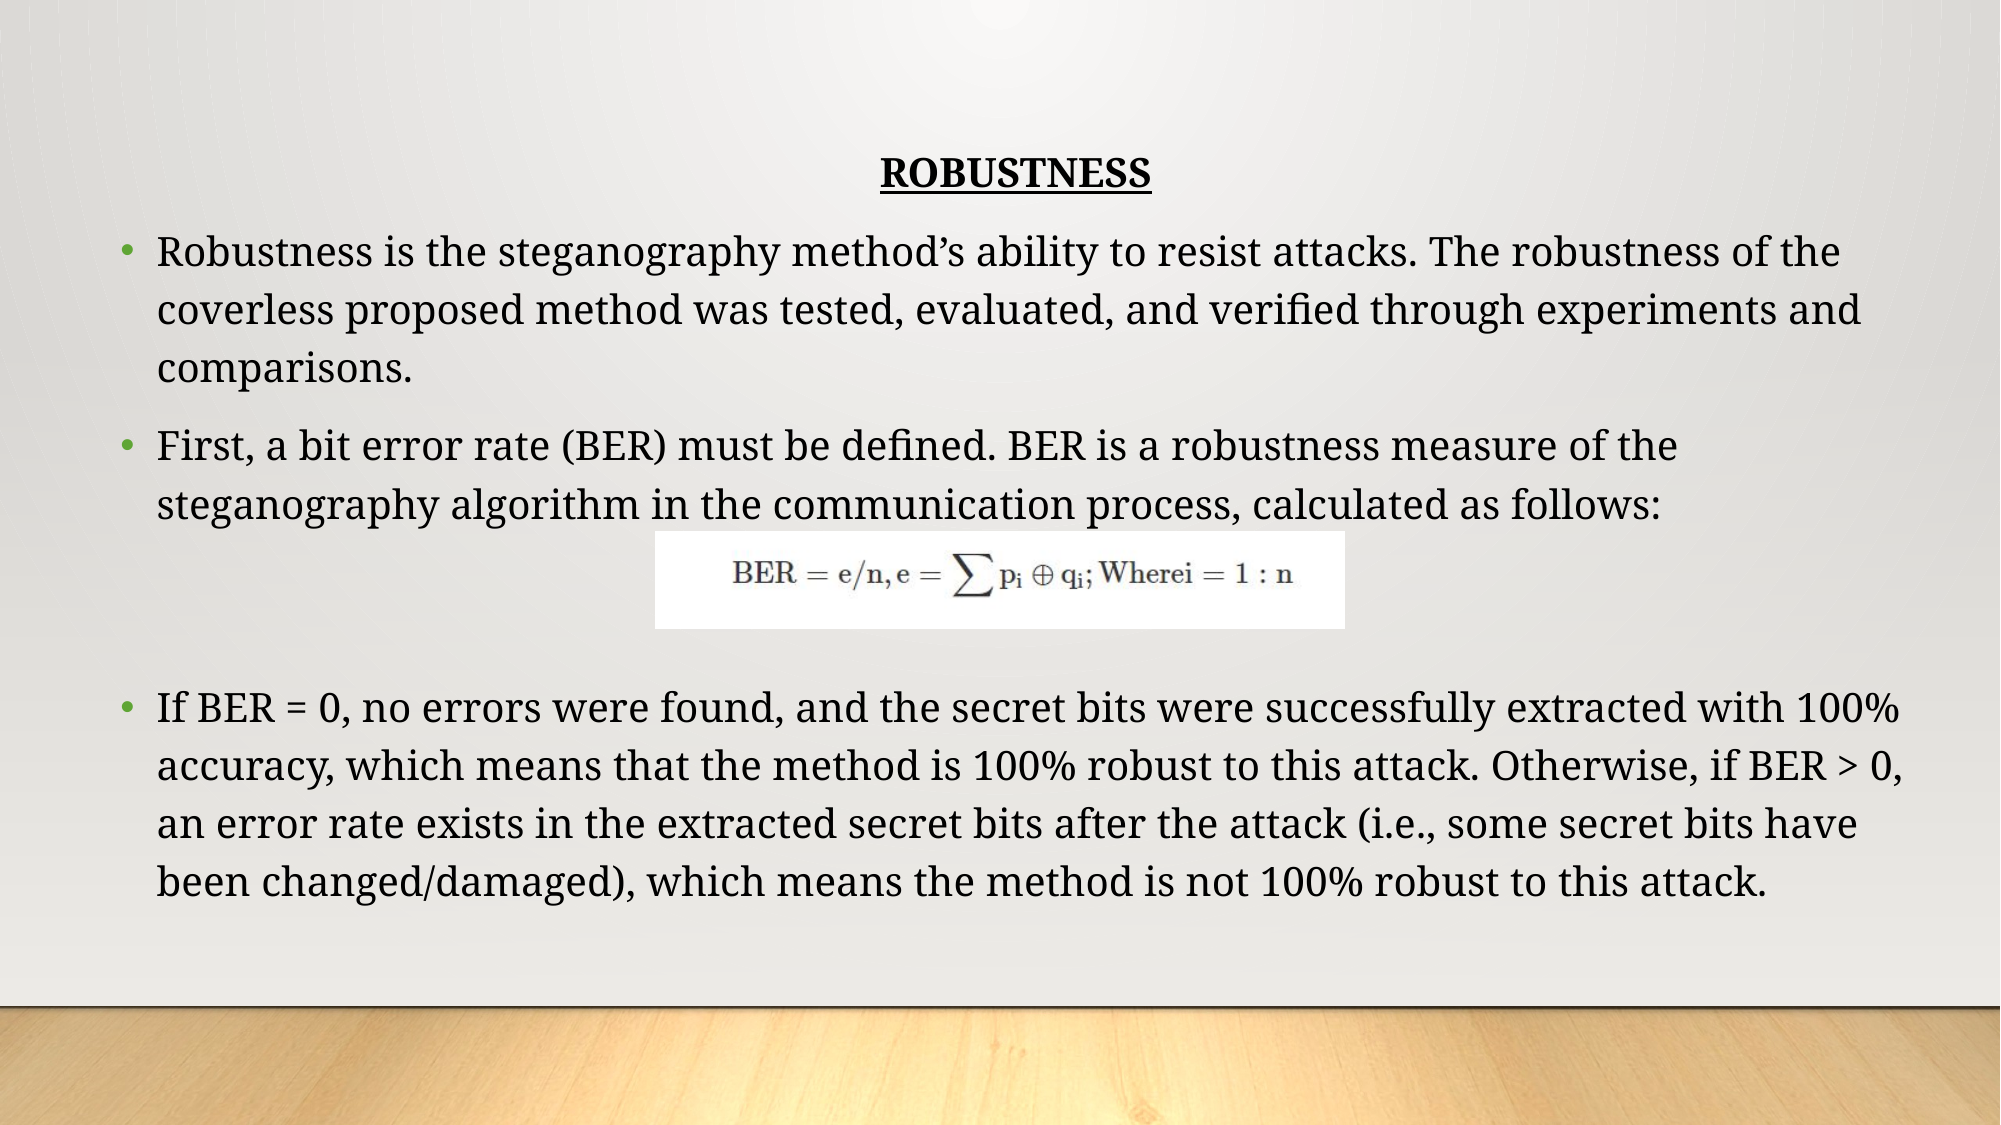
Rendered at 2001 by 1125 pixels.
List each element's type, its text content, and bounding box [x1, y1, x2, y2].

text_box ROBUSTNESS Robustness is the steganography method’s ability to resist attacks. The robustness of the coverless proposed method was tested, evaluated, and verified through experiments and comparisons. First, a bit error rate (BER) must be defined. BER is a robustness measure of the steganography algorithm in the communication process, calculated as follows: If BER = 0, no errors were found, and the secret bits were successfully extracted with 100% accuracy, which means that the method is 100% robust to this attack. Otherwise, if BER > 0, an error rate exists in the extracted secret bits after the attack (i.e., some secret bits have been changed/damaged), which means the method is not 100% robust to this attack. [105, 130, 1927, 933]
picture [0, 1006, 2000, 1125]
picture [655, 530, 1345, 629]
